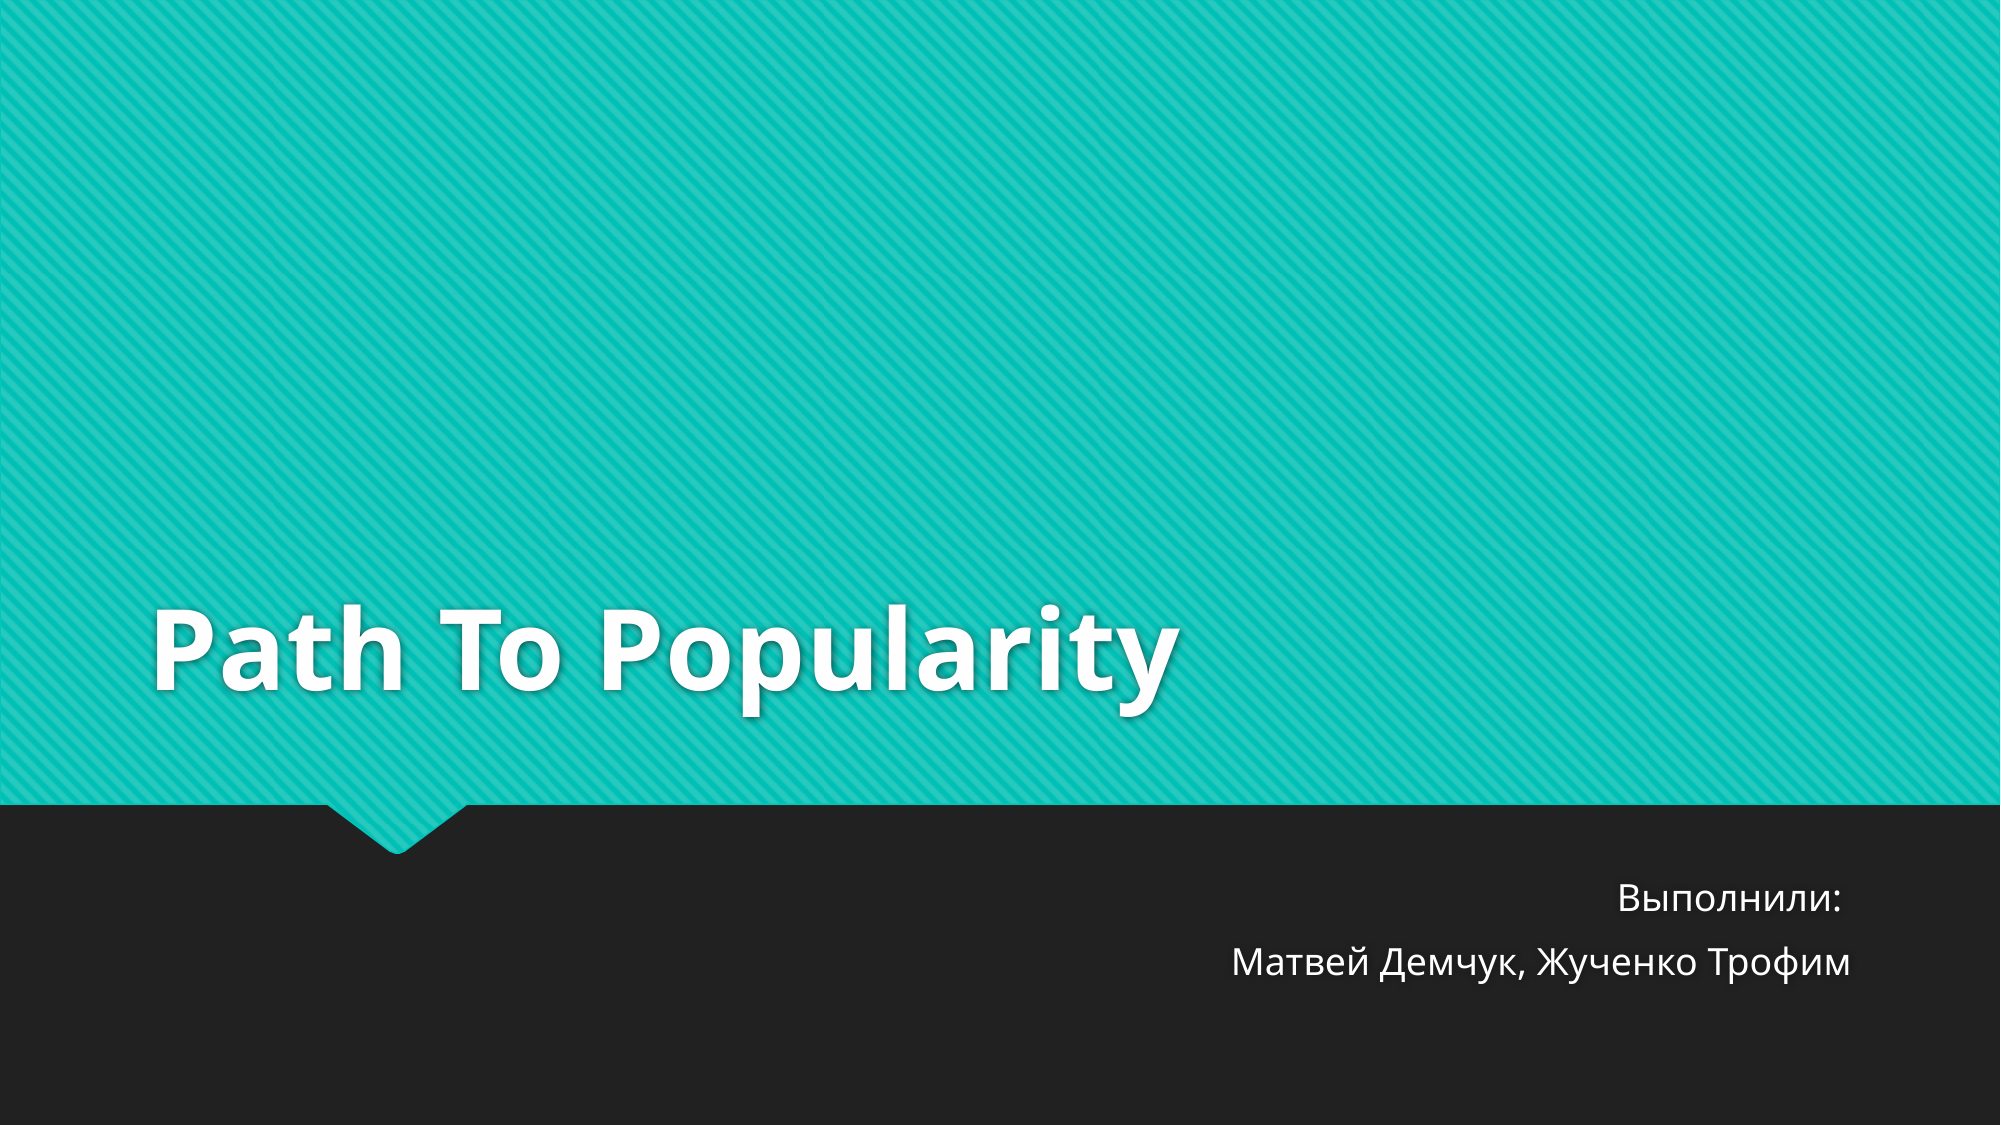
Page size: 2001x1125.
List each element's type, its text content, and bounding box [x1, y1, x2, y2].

subtitle Выполнили: Матвей Демчук, Жученко Трофим [132, 866, 1868, 1055]
title Path To Popularity [132, 233, 1868, 721]
picture [1, 1, 1999, 852]
